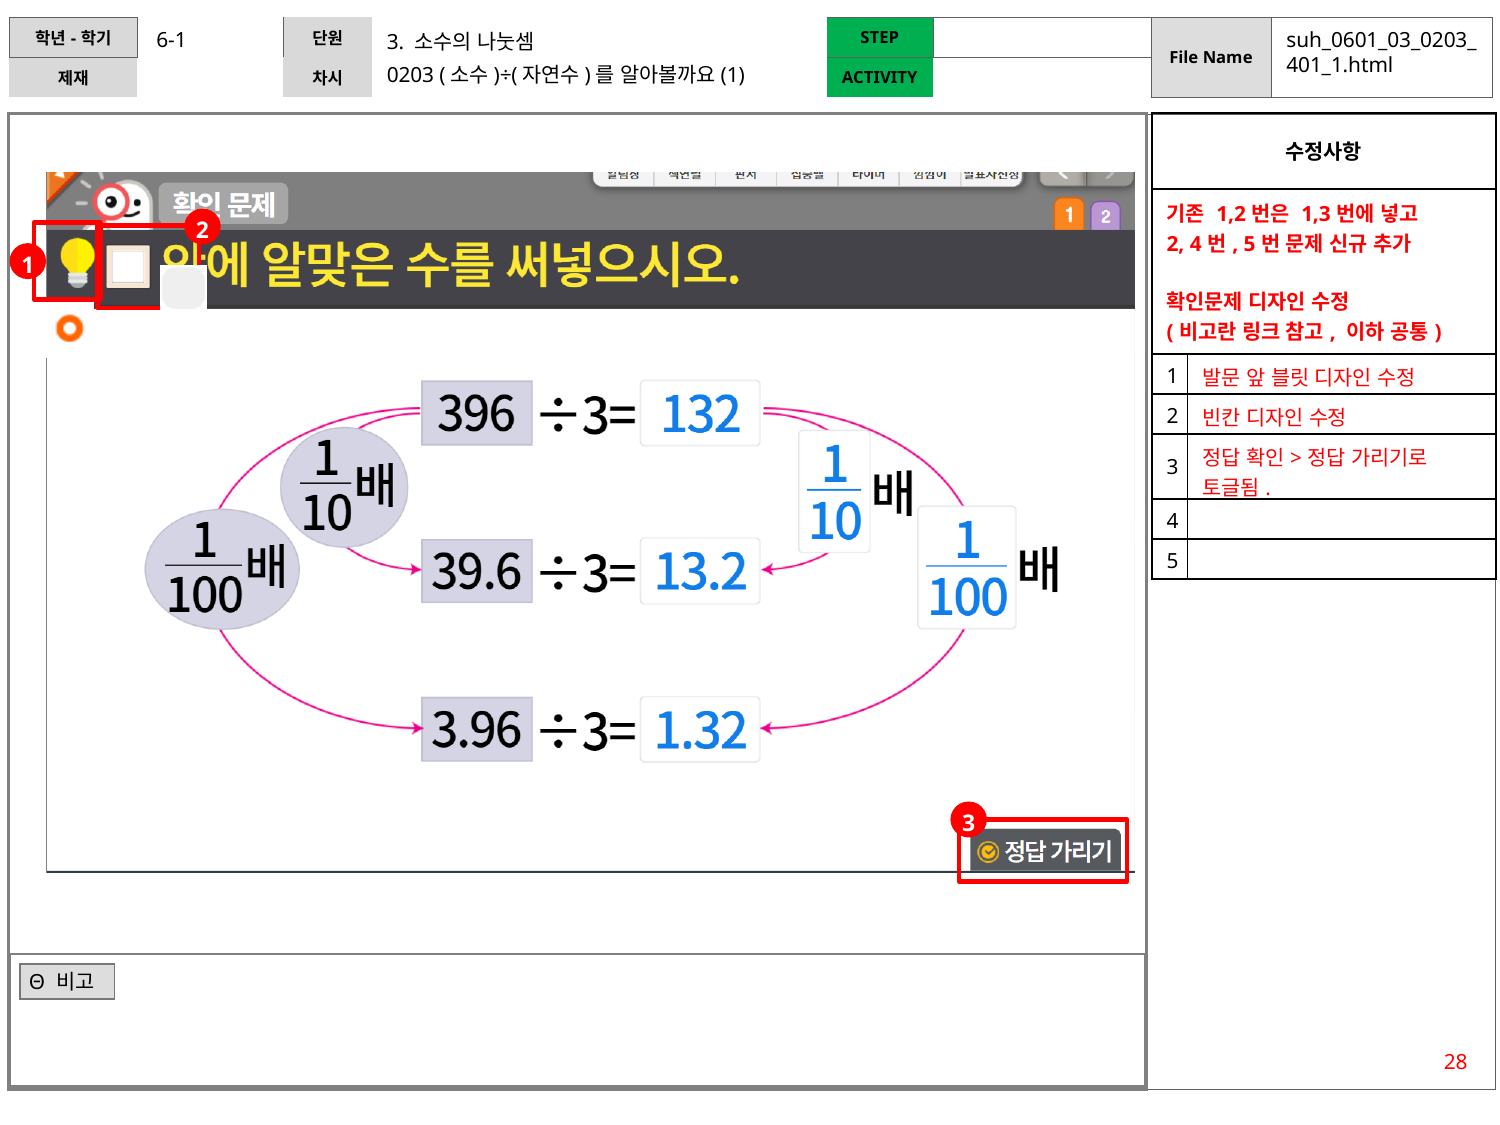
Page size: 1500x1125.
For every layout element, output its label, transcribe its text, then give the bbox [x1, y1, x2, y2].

table_cell 3 [1153, 435, 1187, 498]
table_cell 빈칸 디자인 수정 [1188, 395, 1495, 433]
table_cell 정답 확인>정답 가리기로 토글됨. [1188, 435, 1495, 498]
table_cell [1188, 500, 1495, 538]
table_cell 2 [1153, 395, 1187, 433]
picture [42, 172, 1135, 873]
text_box 1 [7, 241, 40, 282]
table_header 수정사항 [1153, 114, 1495, 188]
table_cell 기존 1,2번은 1,3번에 넣고 2, 4번, 5번 문제 신규 추가 확인문제 디자인 수정 (비고란 링크 참고, 이하 공통) [1153, 190, 1495, 353]
table_cell 1 [1153, 355, 1187, 393]
text_box [32, 221, 40, 244]
table_cell 발문 앞 블릿 디자인 수정 [1188, 355, 1495, 393]
text_box suh_0601_03_0203_401_1.html [1271, 18, 1500, 84]
text_box [32, 278, 40, 302]
table_cell 5 [1153, 540, 1187, 578]
text_box 0203 (소수)÷(자연수)를 알아볼까요(1) [372, 54, 816, 102]
text_box 3. 소수의 나눗셈 [372, 21, 715, 57]
table_cell 4 [1153, 500, 1187, 538]
text_box 6-1 [141, 18, 284, 55]
table_cell [1188, 540, 1495, 578]
